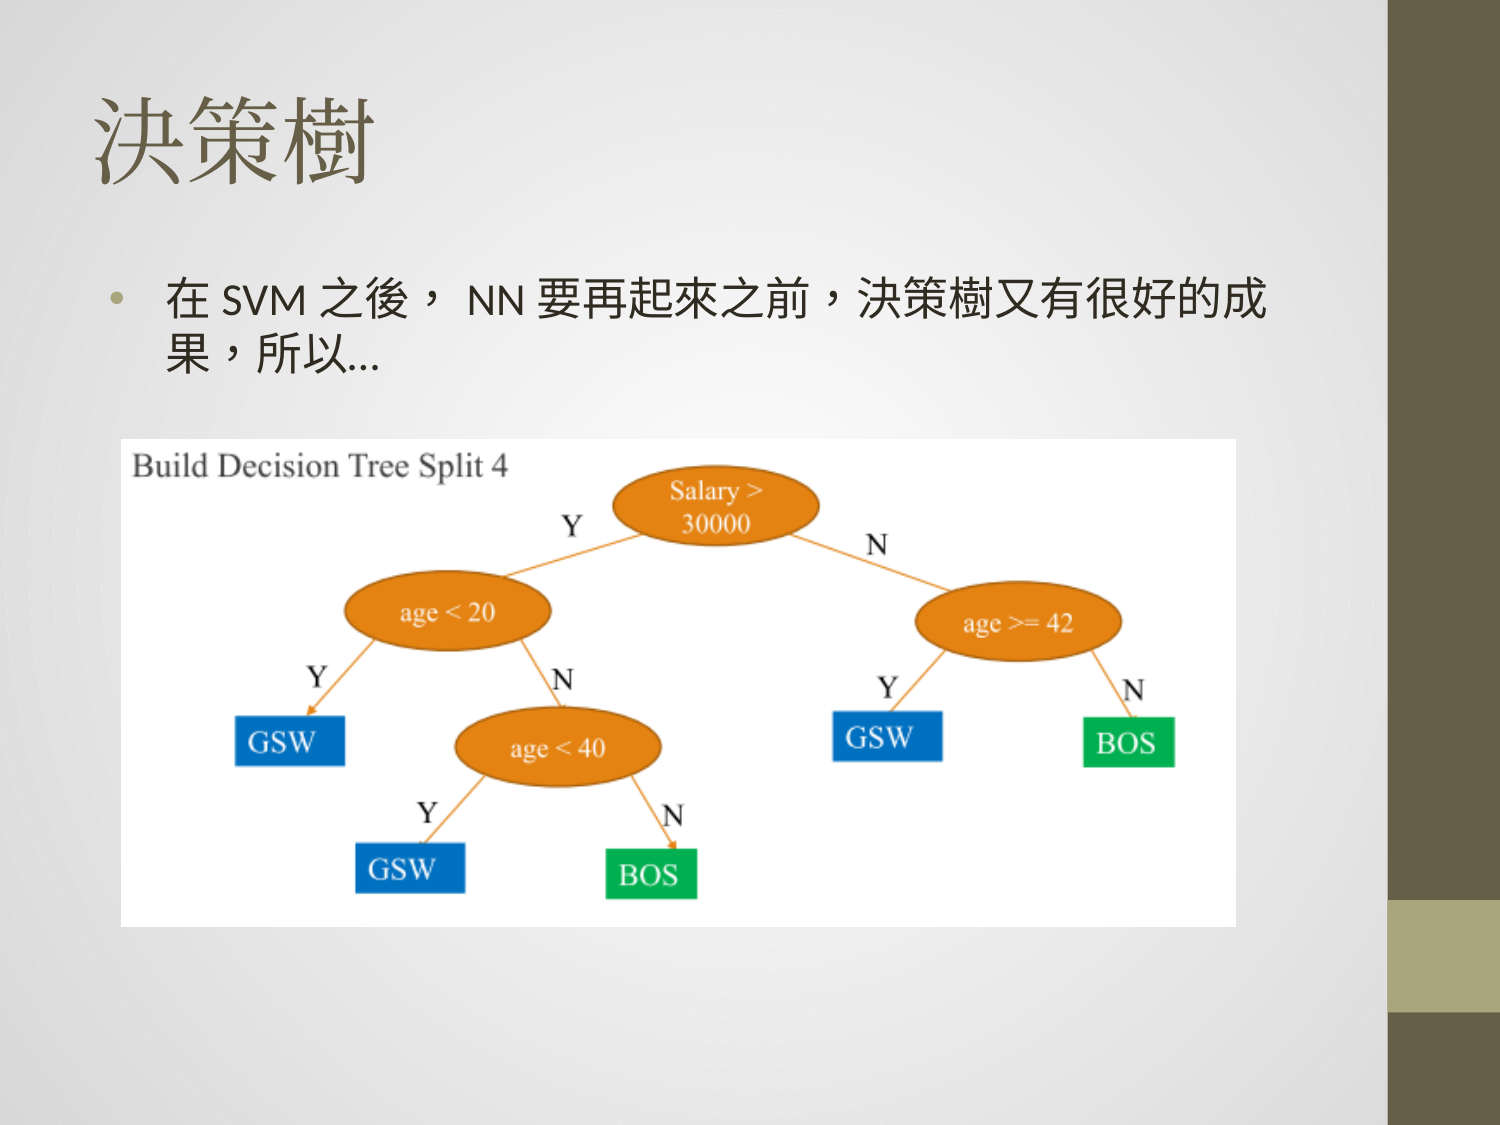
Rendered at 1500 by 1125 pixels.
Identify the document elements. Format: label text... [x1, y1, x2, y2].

picture [121, 439, 1236, 927]
title 決策樹 [75, 45, 1325, 233]
list 在SVM之後，NN要再起來之前，決策樹又有很好的成果，所以… [75, 262, 1325, 1050]
